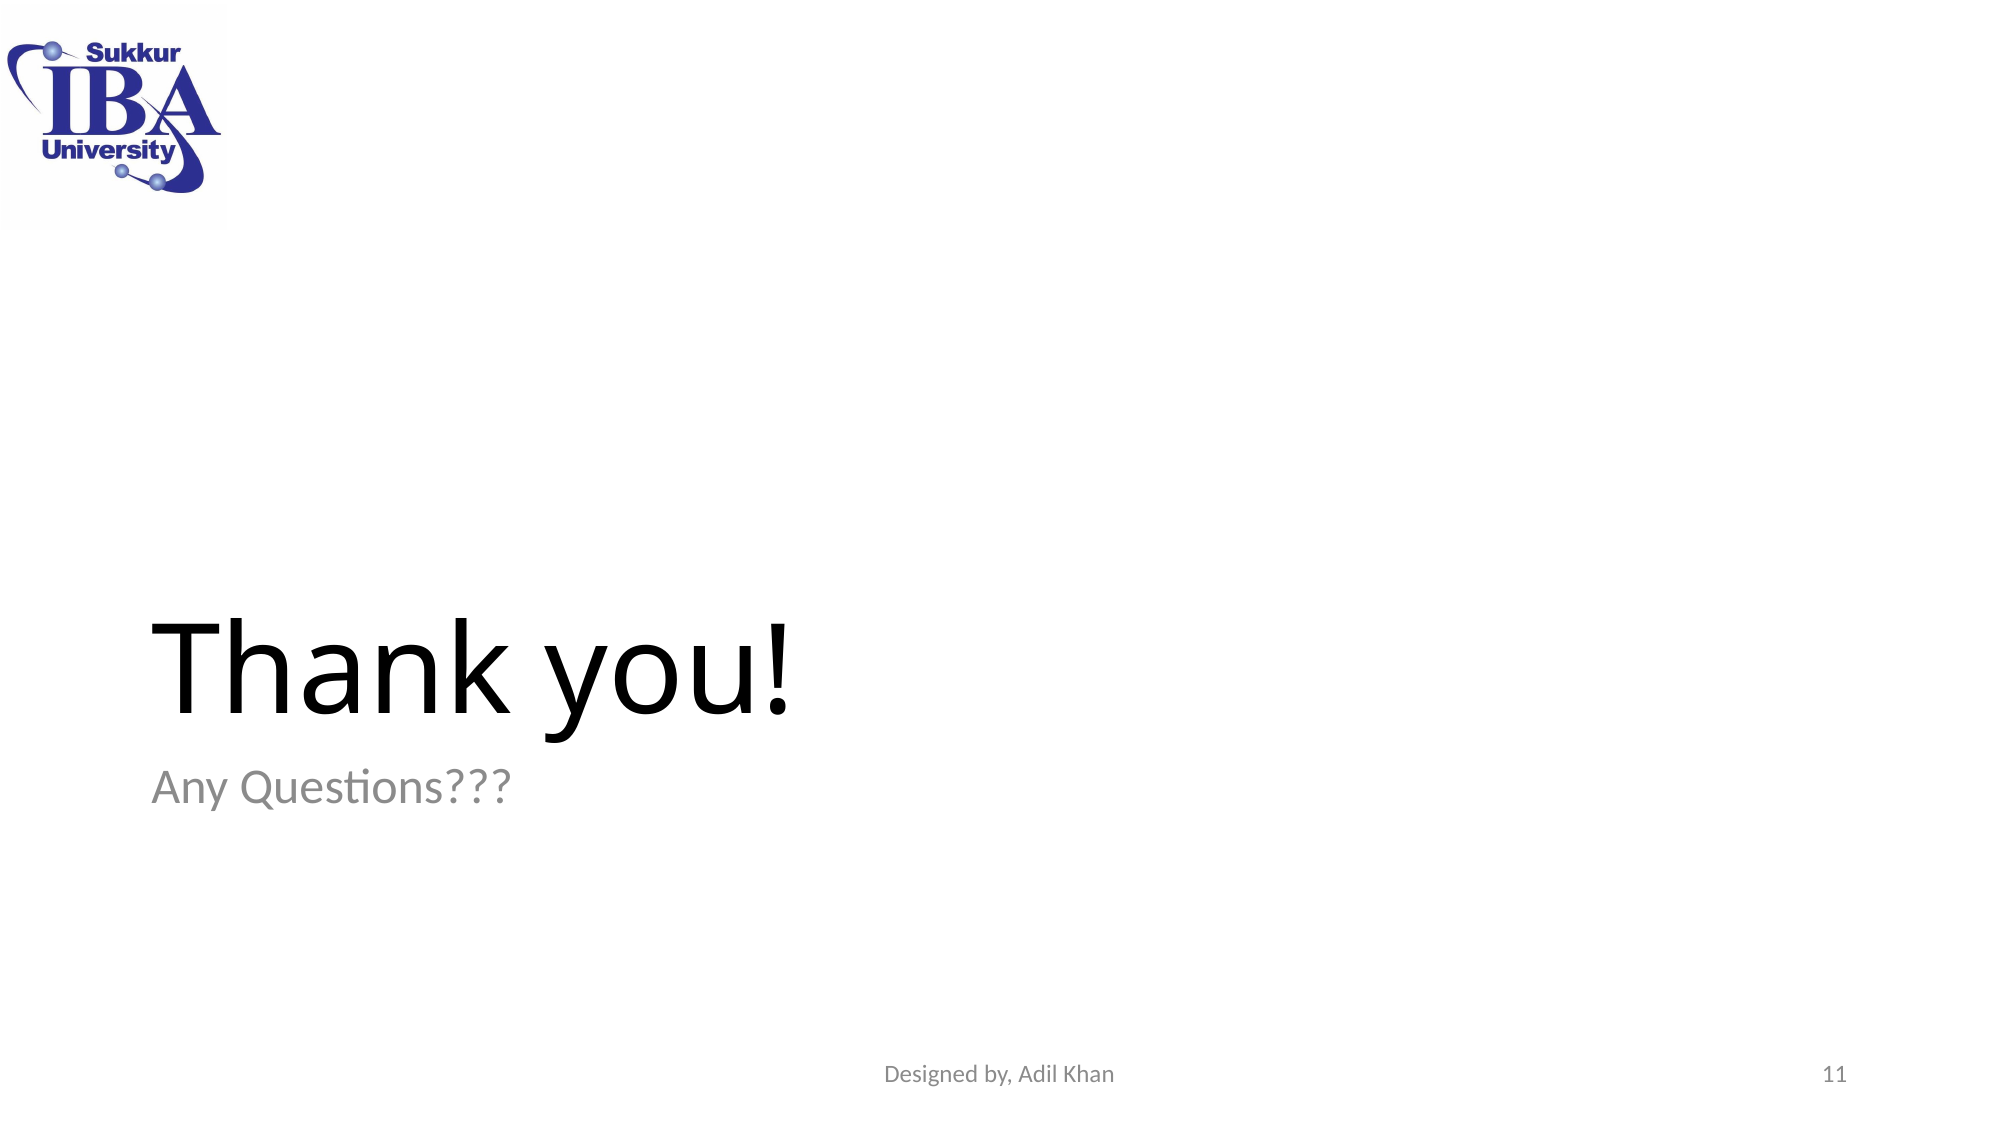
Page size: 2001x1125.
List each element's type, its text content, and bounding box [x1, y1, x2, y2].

title Thank you! [136, 280, 1862, 749]
footer Designed by, Adil Khan [662, 1042, 1338, 1103]
list Any Questions??? [136, 752, 1862, 999]
picture [1, 4, 227, 230]
slide_number 11 [1412, 1042, 1863, 1103]
